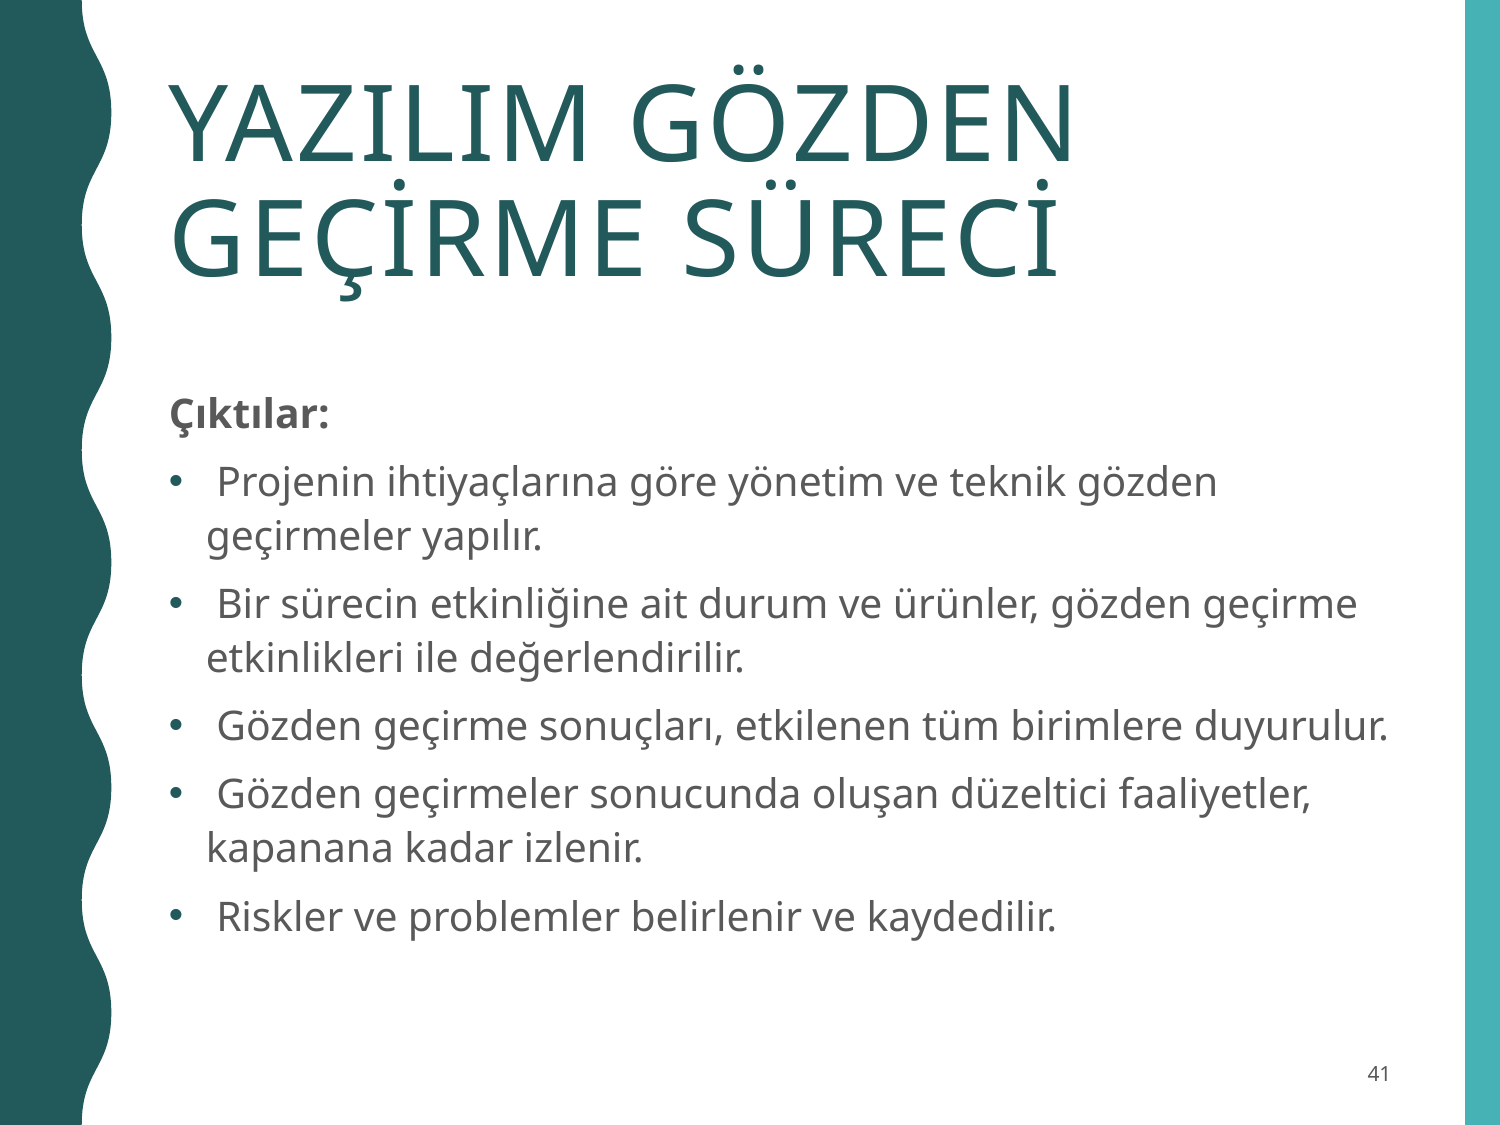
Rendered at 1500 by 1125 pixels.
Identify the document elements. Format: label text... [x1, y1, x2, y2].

list Çıktılar: Projenin ihtiyaçlarına göre yönetim ve teknik gözden geçirmeler yapılır. Bir sürecin etkinliğine ait durum ve ürünler, gözden geçirme etkinlikleri ile değerlendirilir. Gözden geçirme sonuçları, etkilenen tüm birimlere duyurulur. Gözden geçirmeler sonucunda oluşan düzeltici faaliyetler, kapanana kadar izlenir. Riskler ve problemler belirlenir ve kaydedilir. [154, 375, 1407, 965]
slide_number 41 [1059, 1045, 1407, 1103]
title Yazılım Gözden Geçirme Süreci [154, 62, 1407, 308]
